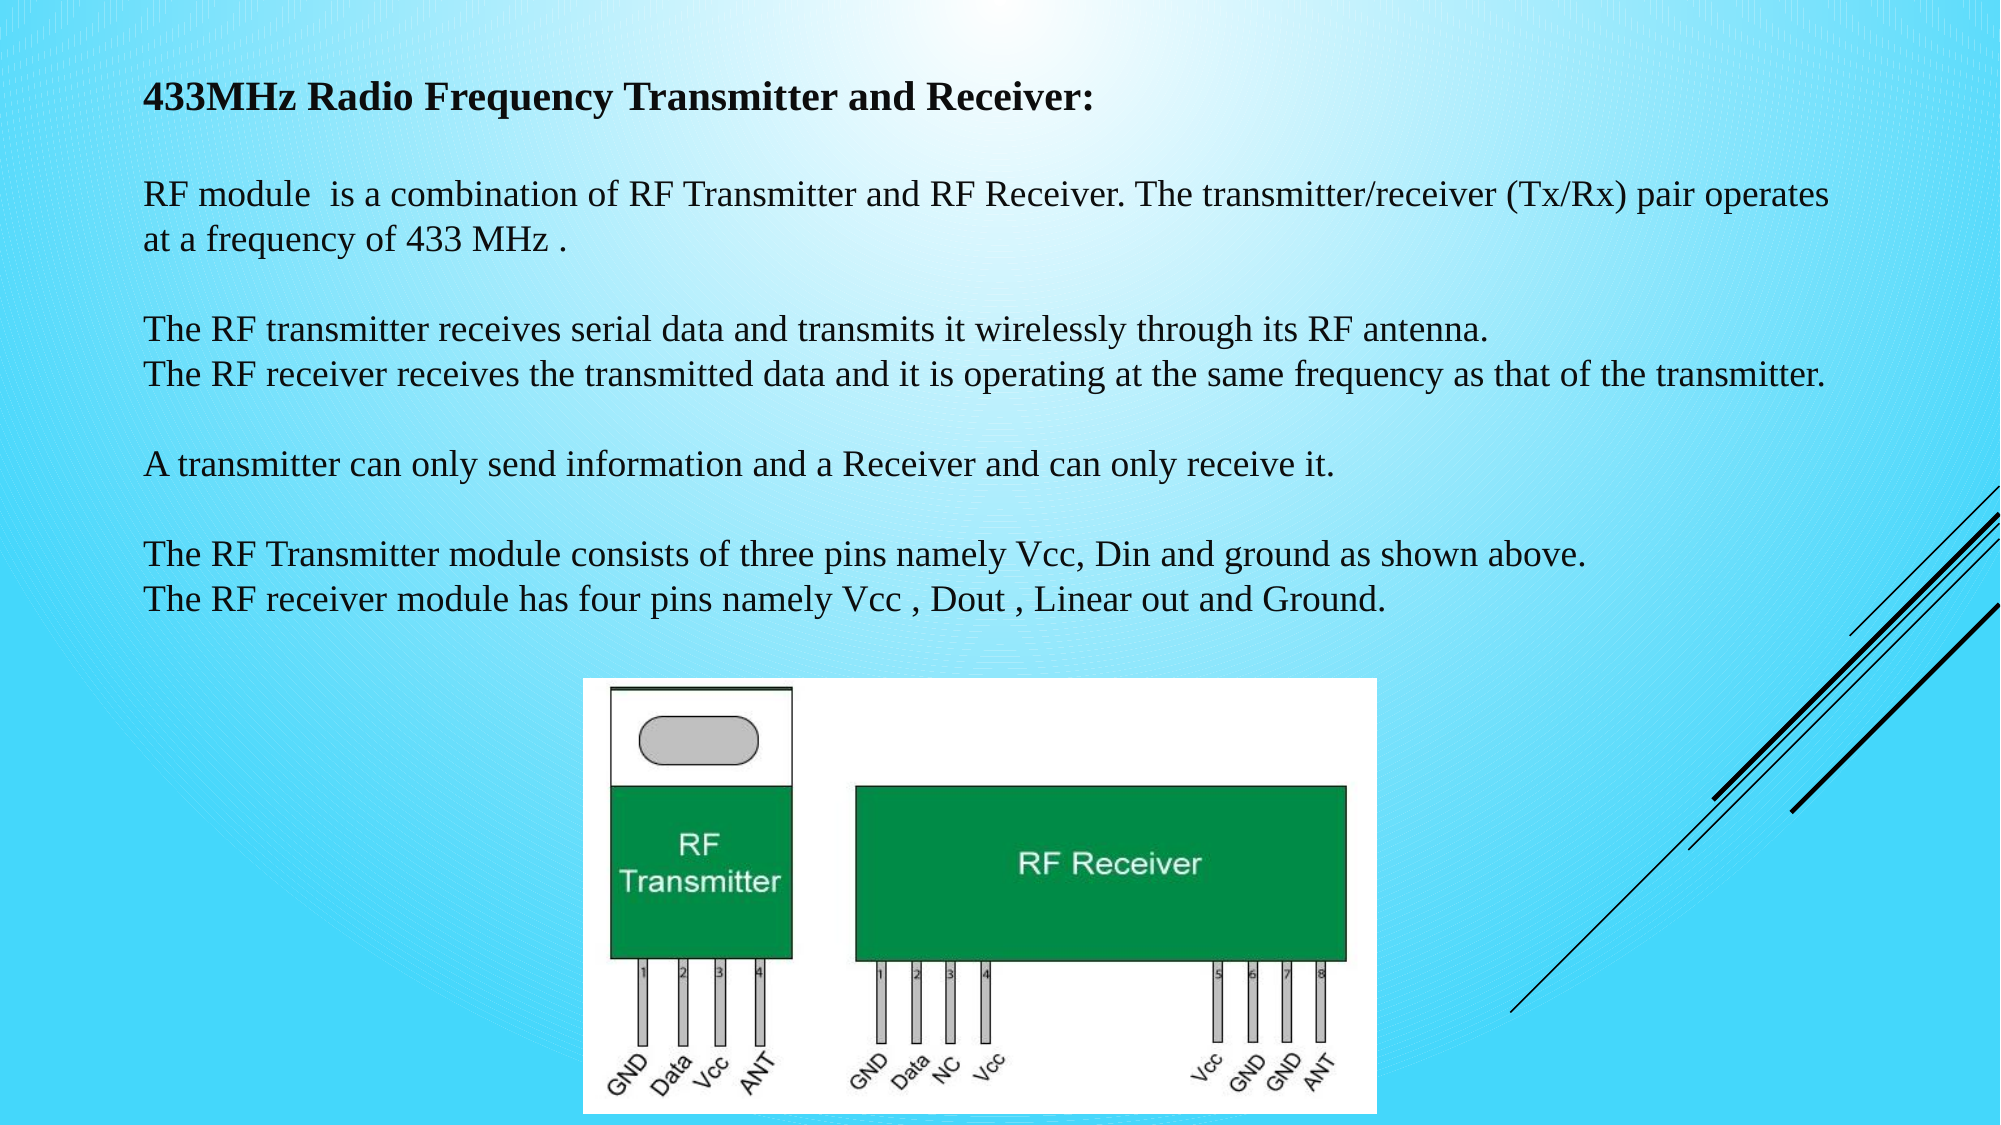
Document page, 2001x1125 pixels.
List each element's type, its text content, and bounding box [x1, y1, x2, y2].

text_box 433MHz Radio Frequency Transmitter and Receiver: RF module is a combination of RF Transmitter and RF Receiver. The transmitter/receiver (Tx/Rx) pair operates at a frequency of 433 MHz . The RF transmitter receives serial data and transmits it wirelessly through its RF antenna. The RF receiver receives the transmitted data and it is operating at the same frequency as that of the transmitter. A transmitter can only send information and a Receiver and can only receive it. The RF Transmitter module consists of three pins namely Vcc, Din and ground as shown above. The RF receiver module has four pins namely Vcc , Dout , Linear out and Ground. [128, 37, 1872, 635]
picture [583, 678, 1377, 1114]
